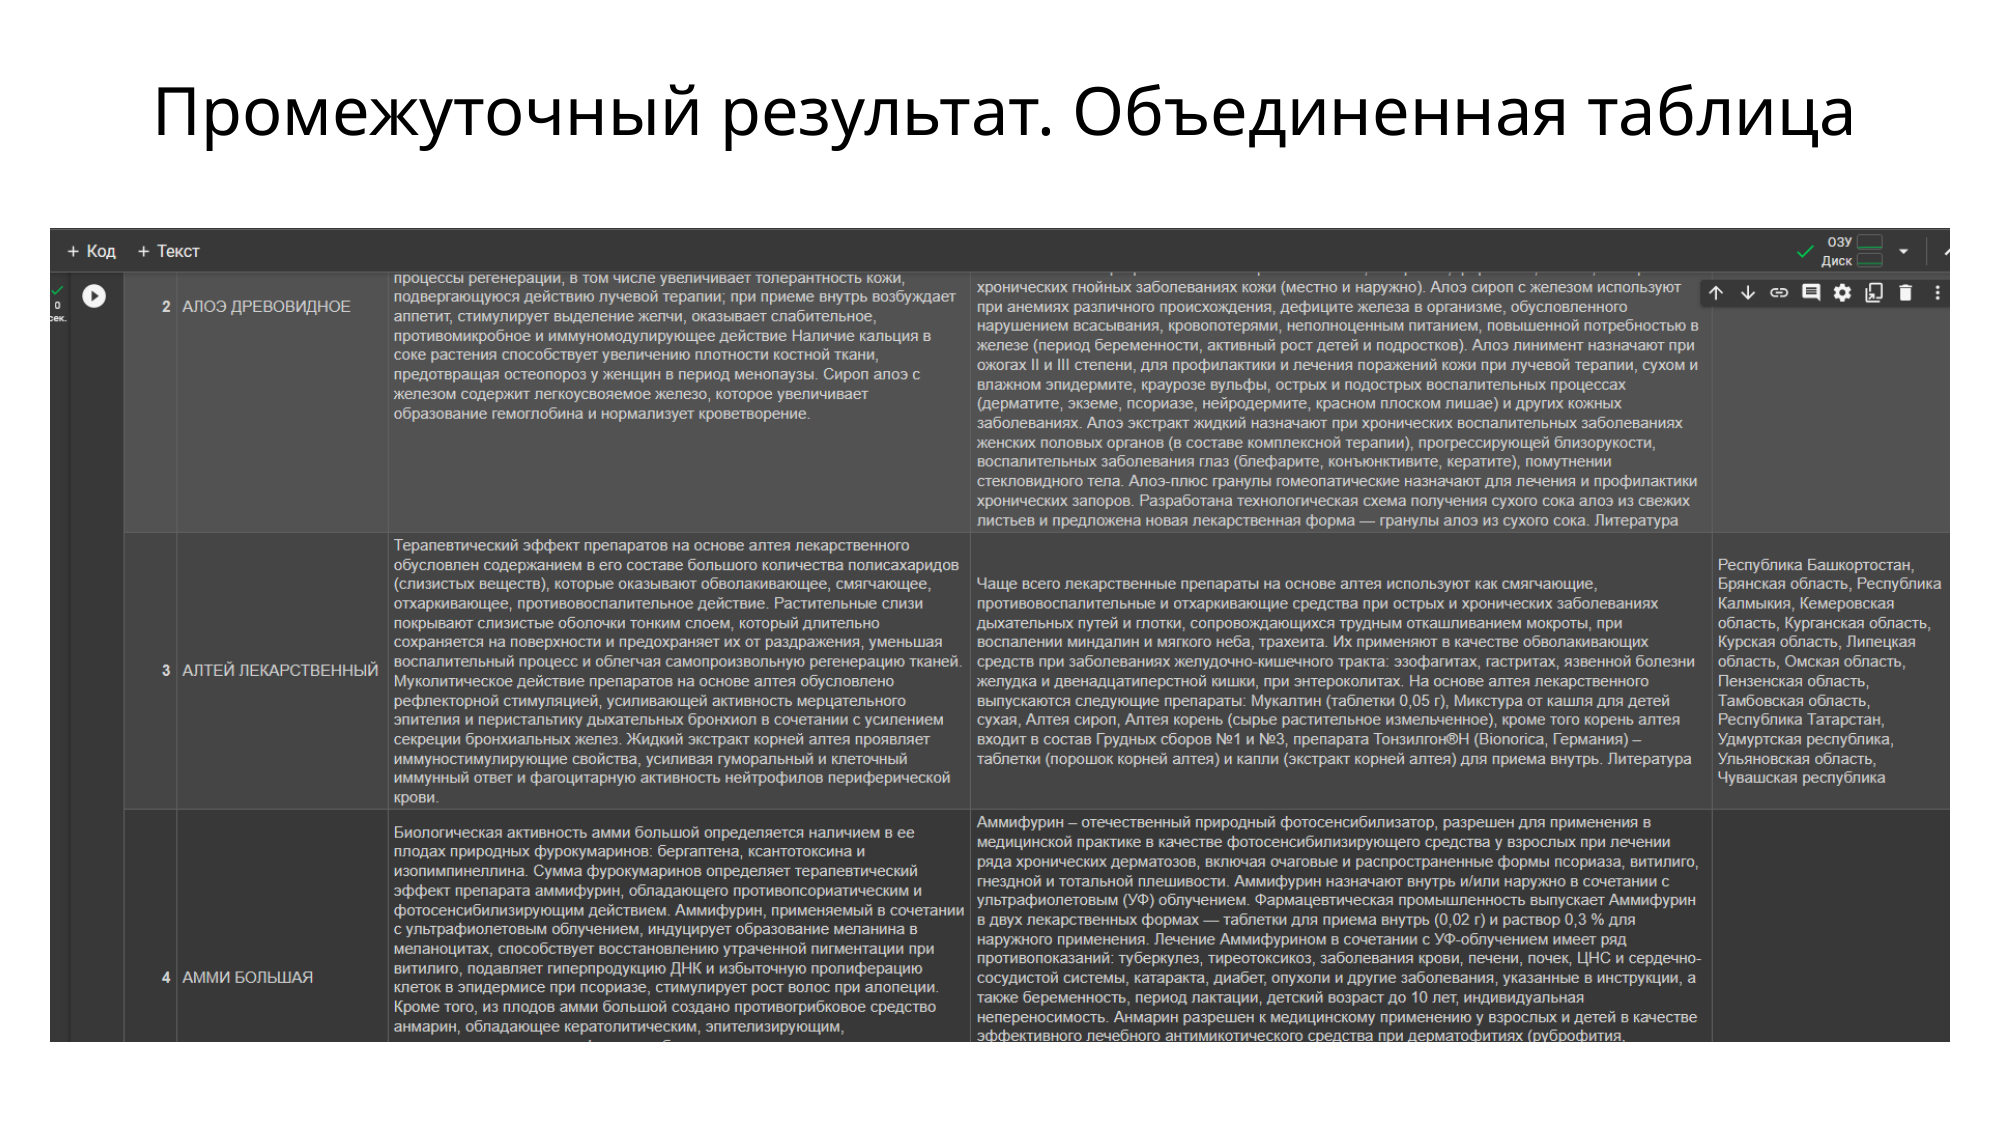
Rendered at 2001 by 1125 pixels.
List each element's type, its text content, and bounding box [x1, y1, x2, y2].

title Промежуточный результат. Объединенная таблица [137, 61, 1934, 167]
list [50, 228, 1950, 1042]
